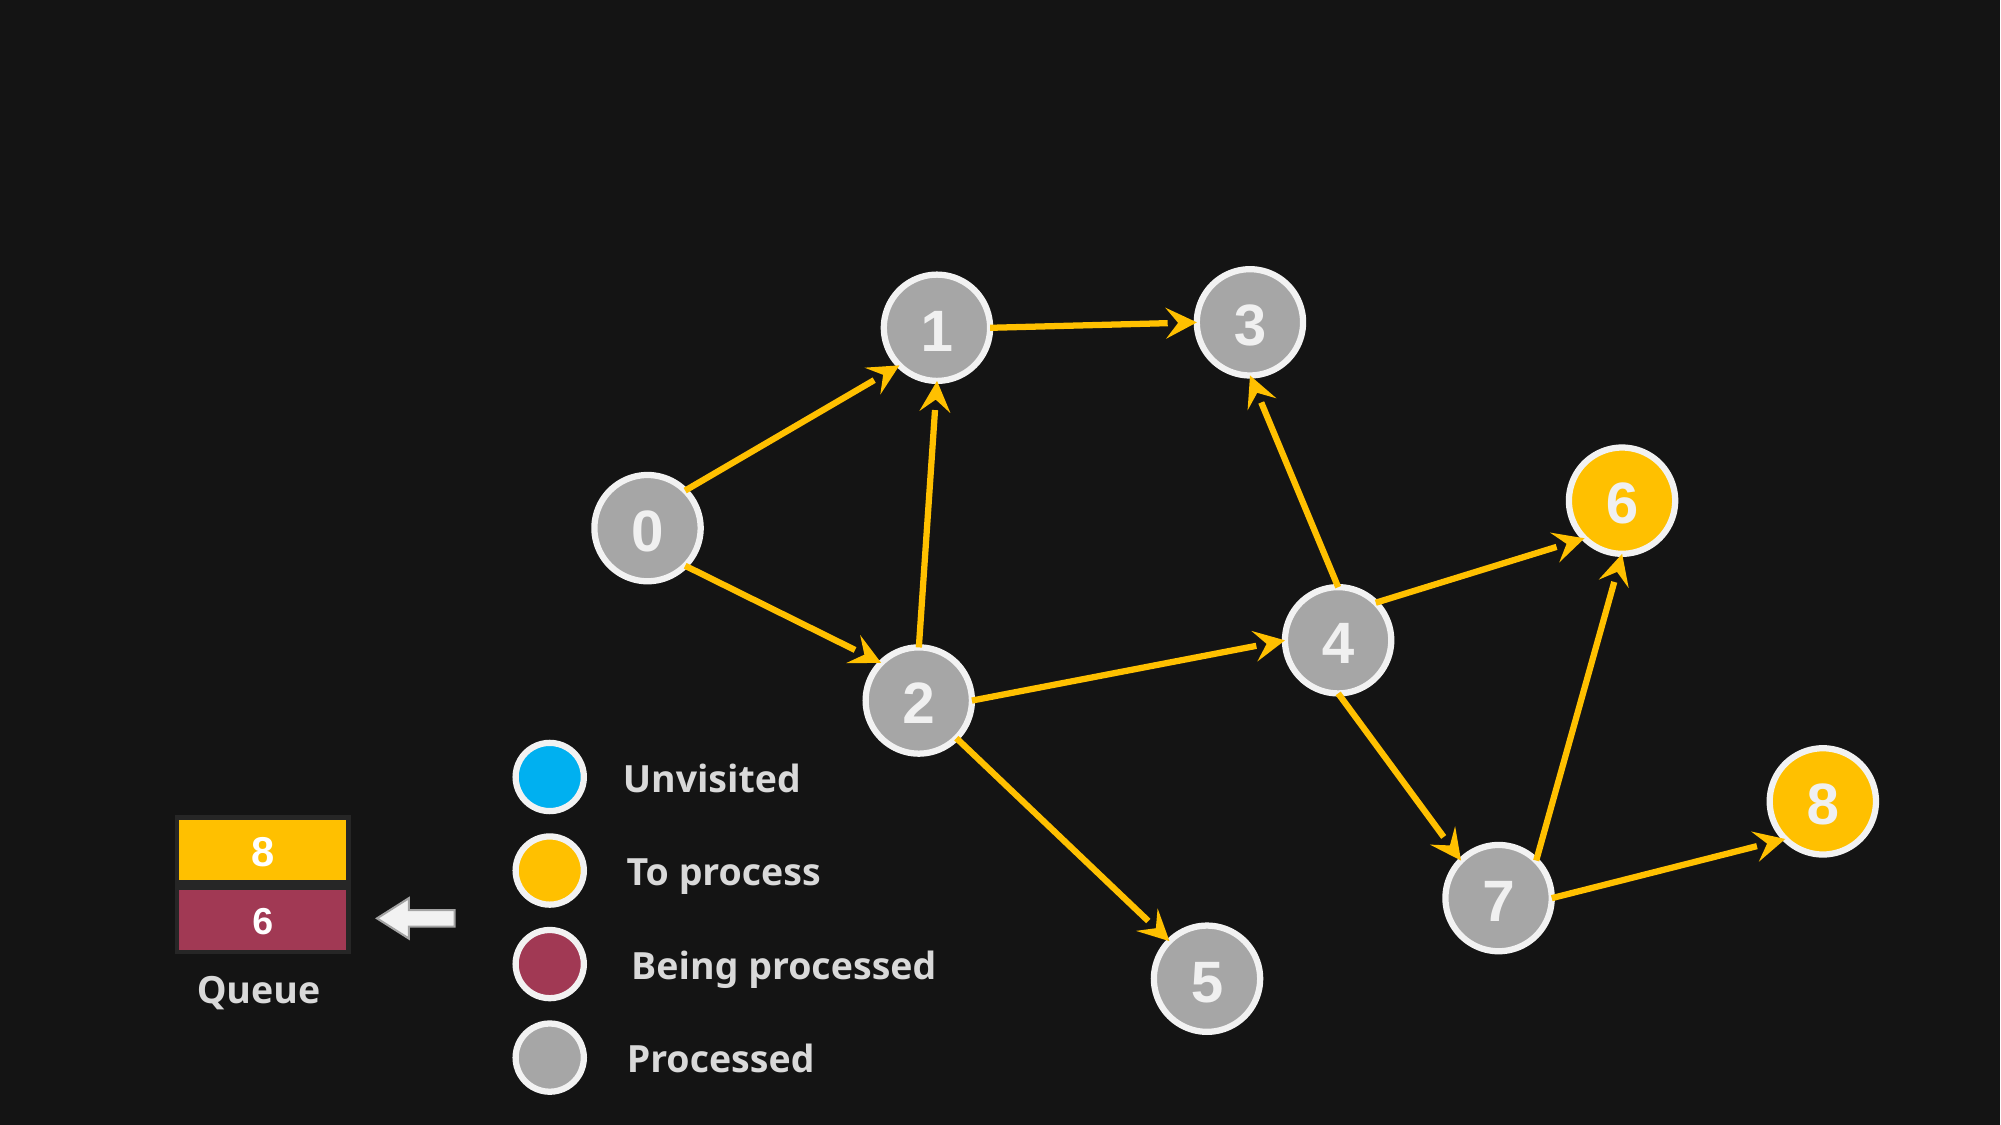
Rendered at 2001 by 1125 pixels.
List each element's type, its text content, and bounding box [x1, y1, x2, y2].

text_box [514, 741, 585, 813]
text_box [1375, 538, 1585, 603]
text_box [514, 835, 585, 906]
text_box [918, 380, 937, 648]
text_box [1338, 693, 1461, 861]
text_box 3 [1195, 268, 1305, 377]
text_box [990, 322, 1197, 328]
text_box 8 [1768, 747, 1878, 856]
text_box 5 [1152, 924, 1262, 1033]
text_box 4 [1283, 586, 1393, 695]
text_box 8 [176, 817, 349, 884]
text_box 1 [882, 273, 992, 382]
text_box 2 [864, 646, 973, 755]
text_box 6 [176, 886, 349, 953]
text_box Processed [612, 1027, 830, 1088]
text_box 7 [1444, 843, 1553, 953]
text_box 0 [593, 473, 702, 583]
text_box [956, 738, 1170, 942]
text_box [685, 365, 900, 491]
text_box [685, 565, 882, 663]
text_box [514, 928, 585, 1000]
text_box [1551, 838, 1786, 899]
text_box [1249, 375, 1339, 588]
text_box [1536, 553, 1623, 861]
text_box Unvisited [608, 747, 817, 807]
text_box Queue [169, 958, 349, 1019]
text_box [971, 640, 1286, 701]
text_box 6 [1567, 446, 1677, 555]
text_box [514, 1022, 585, 1093]
text_box [375, 896, 456, 941]
text_box Being processed [616, 934, 952, 994]
text_box To process [611, 840, 836, 901]
